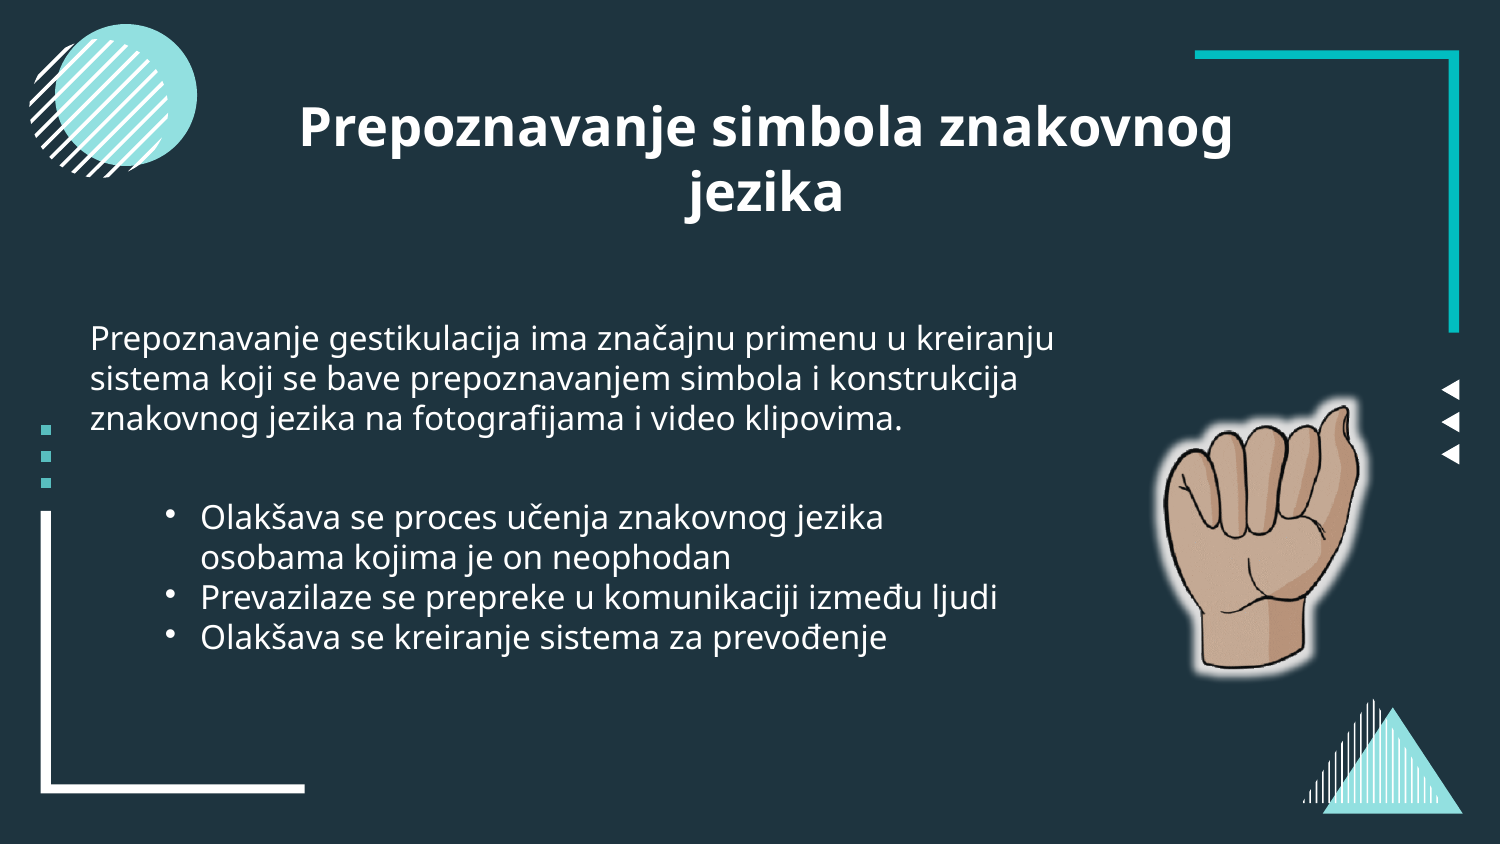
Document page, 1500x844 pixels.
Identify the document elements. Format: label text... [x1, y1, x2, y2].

title Prepoznavanje simbola znakovnog jezika [258, 77, 1275, 150]
text_box Prepoznavanje gestikulacija ima značajnu primenu u kreiranju sistema koji se bave prepoznavanjem simbola i konstrukcija znakovnog jezika na fotografijama i video klipovima. [75, 302, 1083, 375]
text_box Olakšava se proces učenja znakovnog jezika osobama kojima je on neophodan Prevazilaze se prepreke u komunikaciji između ljudi Olakšava se kreiranje sistema za prevođenje [149, 441, 1050, 675]
picture [1087, 299, 1426, 686]
